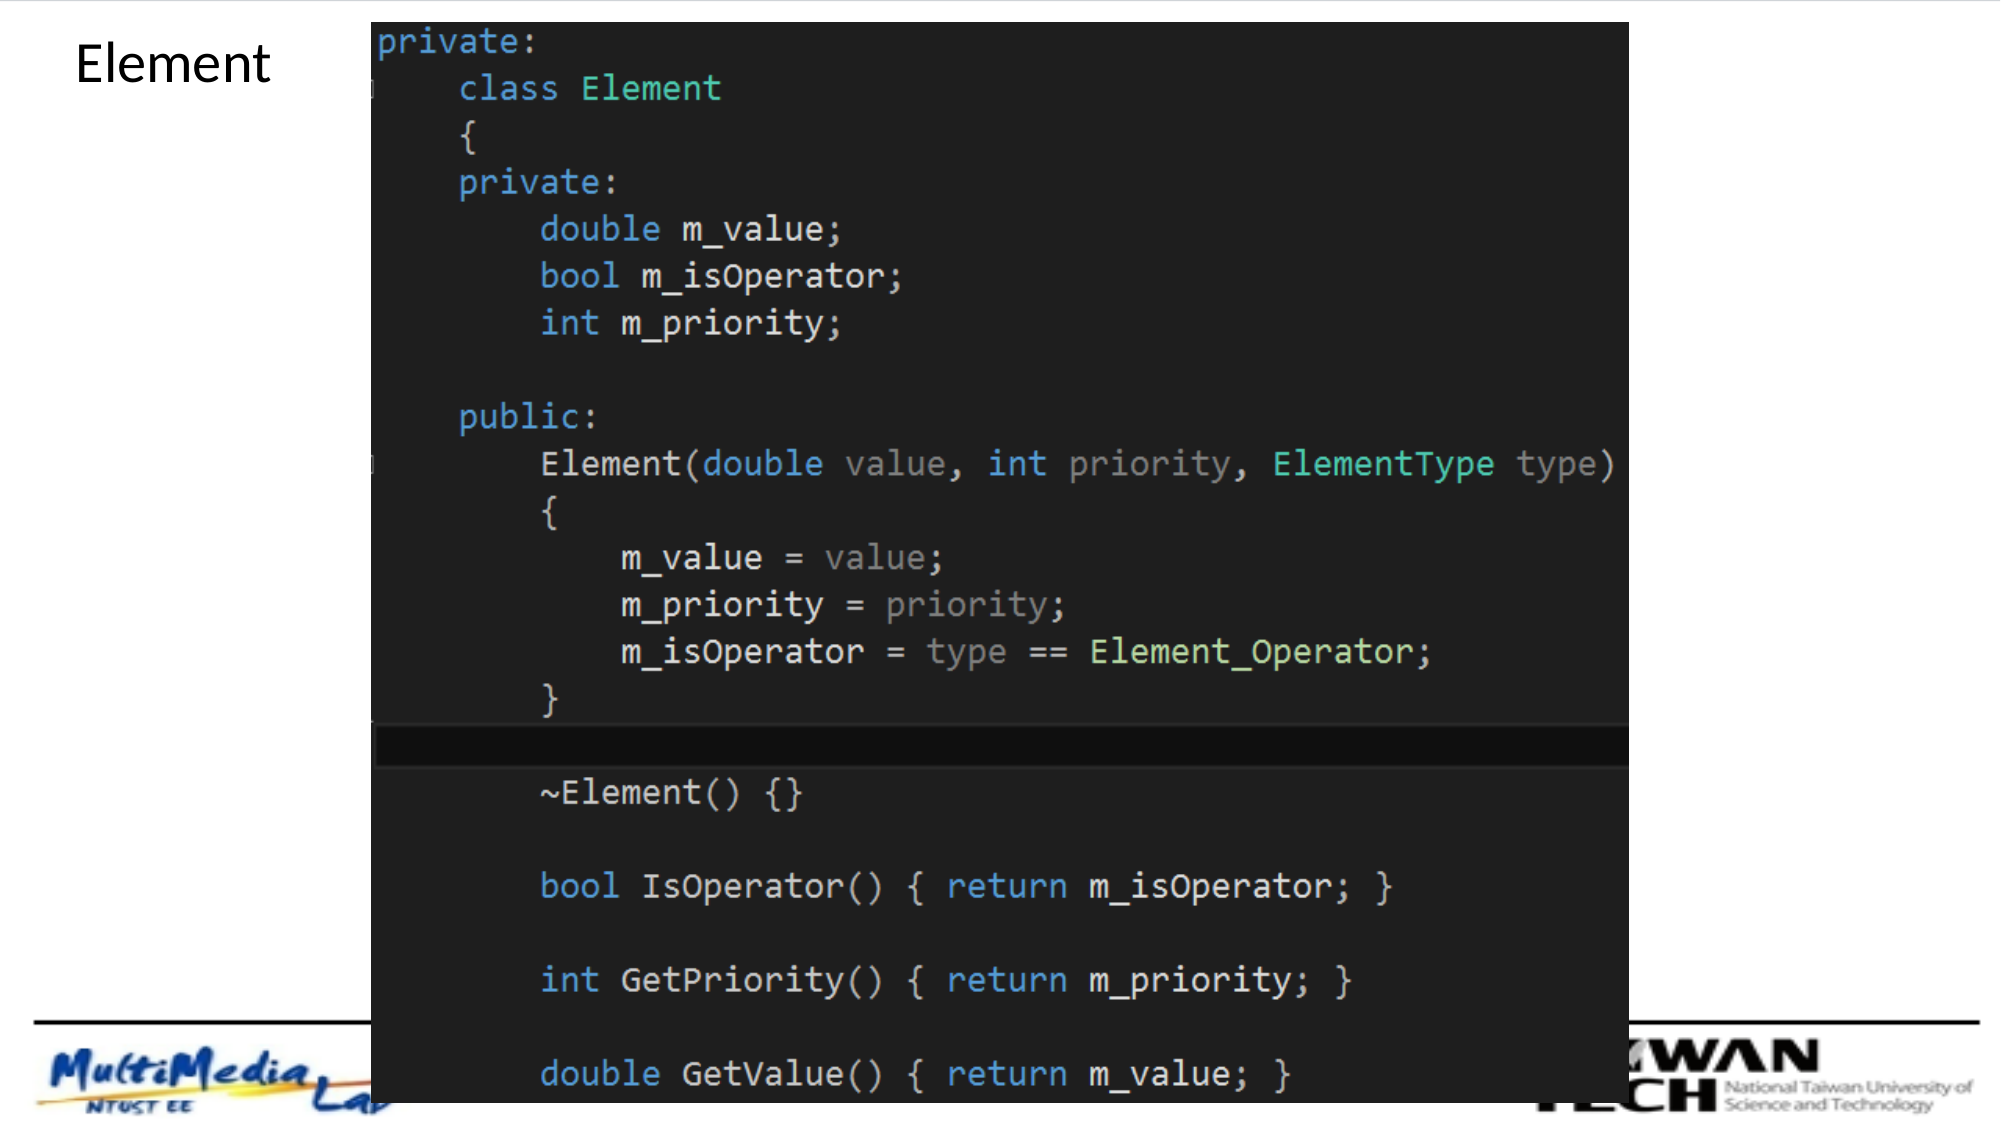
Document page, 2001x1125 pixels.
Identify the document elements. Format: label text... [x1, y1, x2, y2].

picture [0, 0, 2001, 1125]
text_box Element [0, 16, 348, 101]
